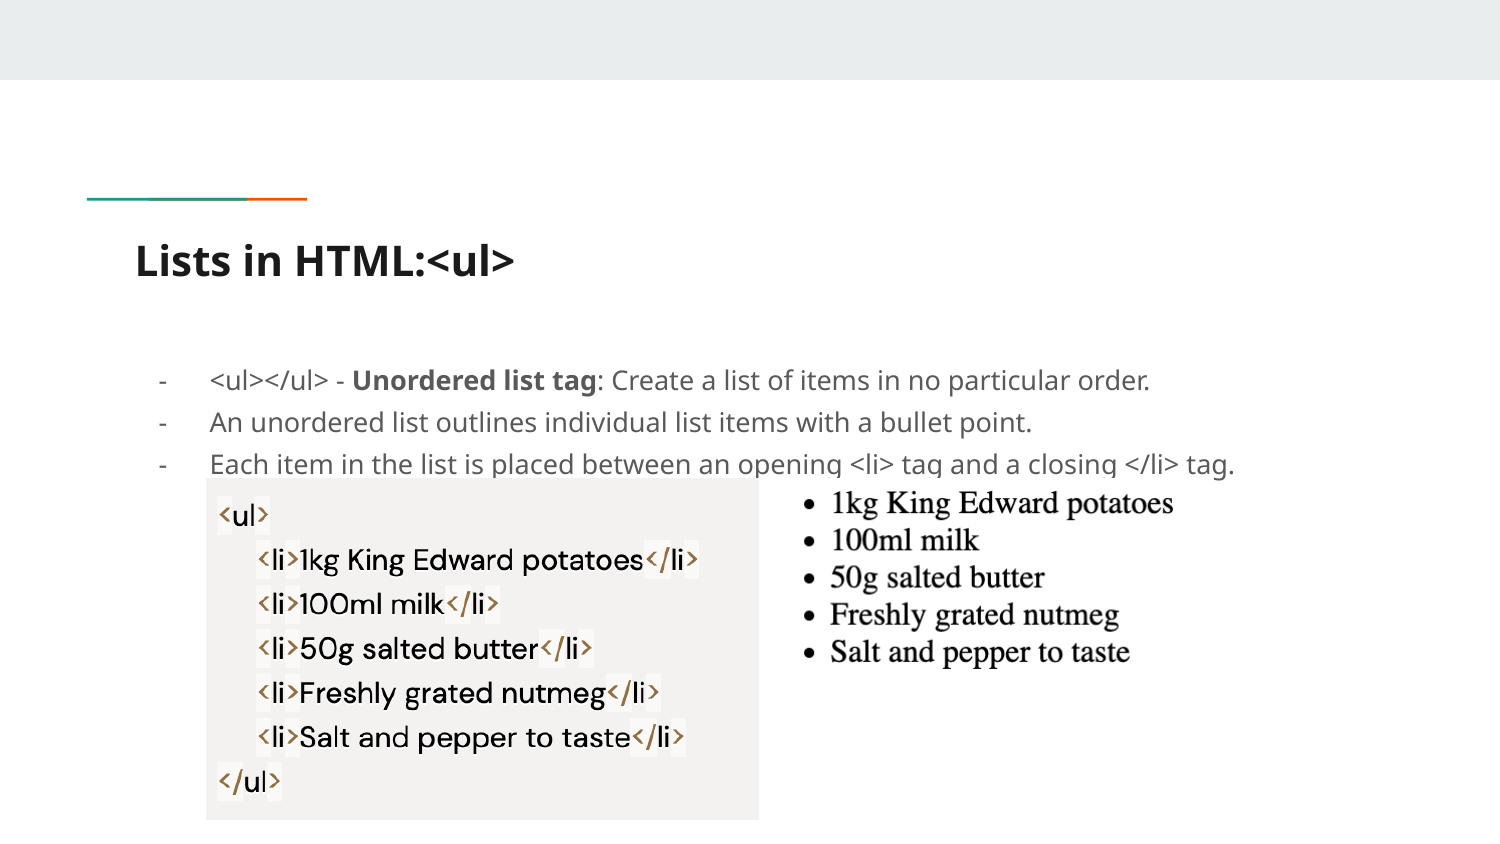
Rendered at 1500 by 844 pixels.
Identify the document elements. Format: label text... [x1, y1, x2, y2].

list <ul></ul> - Unordered list tag: Create a list of items in no particular order. An unordered list outlines individual list items with a bullet point. Each item in the list is placed between an opening <li> tag and a closing </li> tag. [119, 341, 1381, 712]
title Lists in HTML:<ul> [119, 216, 1381, 305]
picture [772, 478, 1201, 690]
picture [205, 478, 759, 820]
